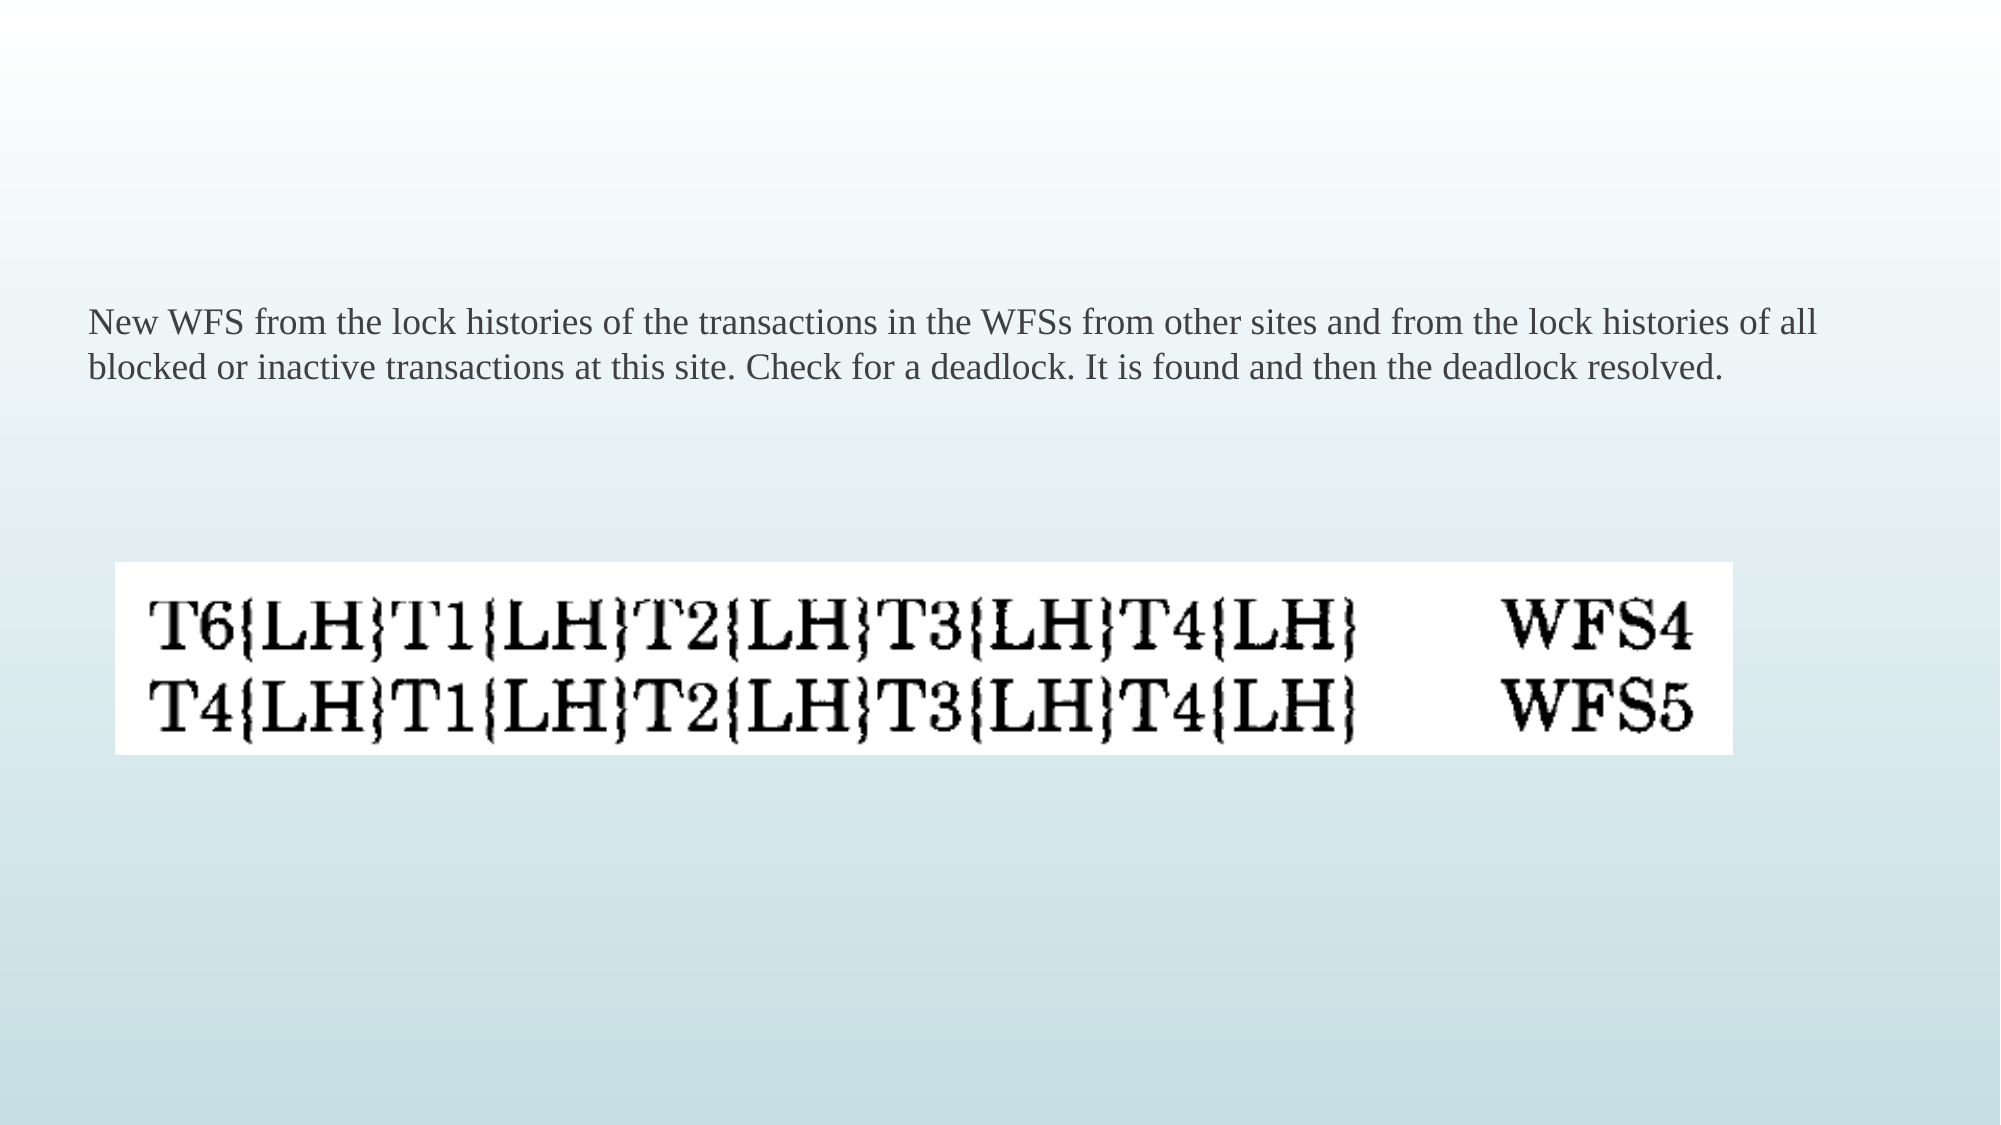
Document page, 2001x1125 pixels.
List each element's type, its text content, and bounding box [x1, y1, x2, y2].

picture [115, 562, 1733, 755]
list New WFS from the lock histories of the transactions in the WFSs from other sites and from the lock histories of all blocked or inactive transactions at this site. Check for a deadlock. It is found and then the deadlock resolved. [68, 276, 1932, 1000]
